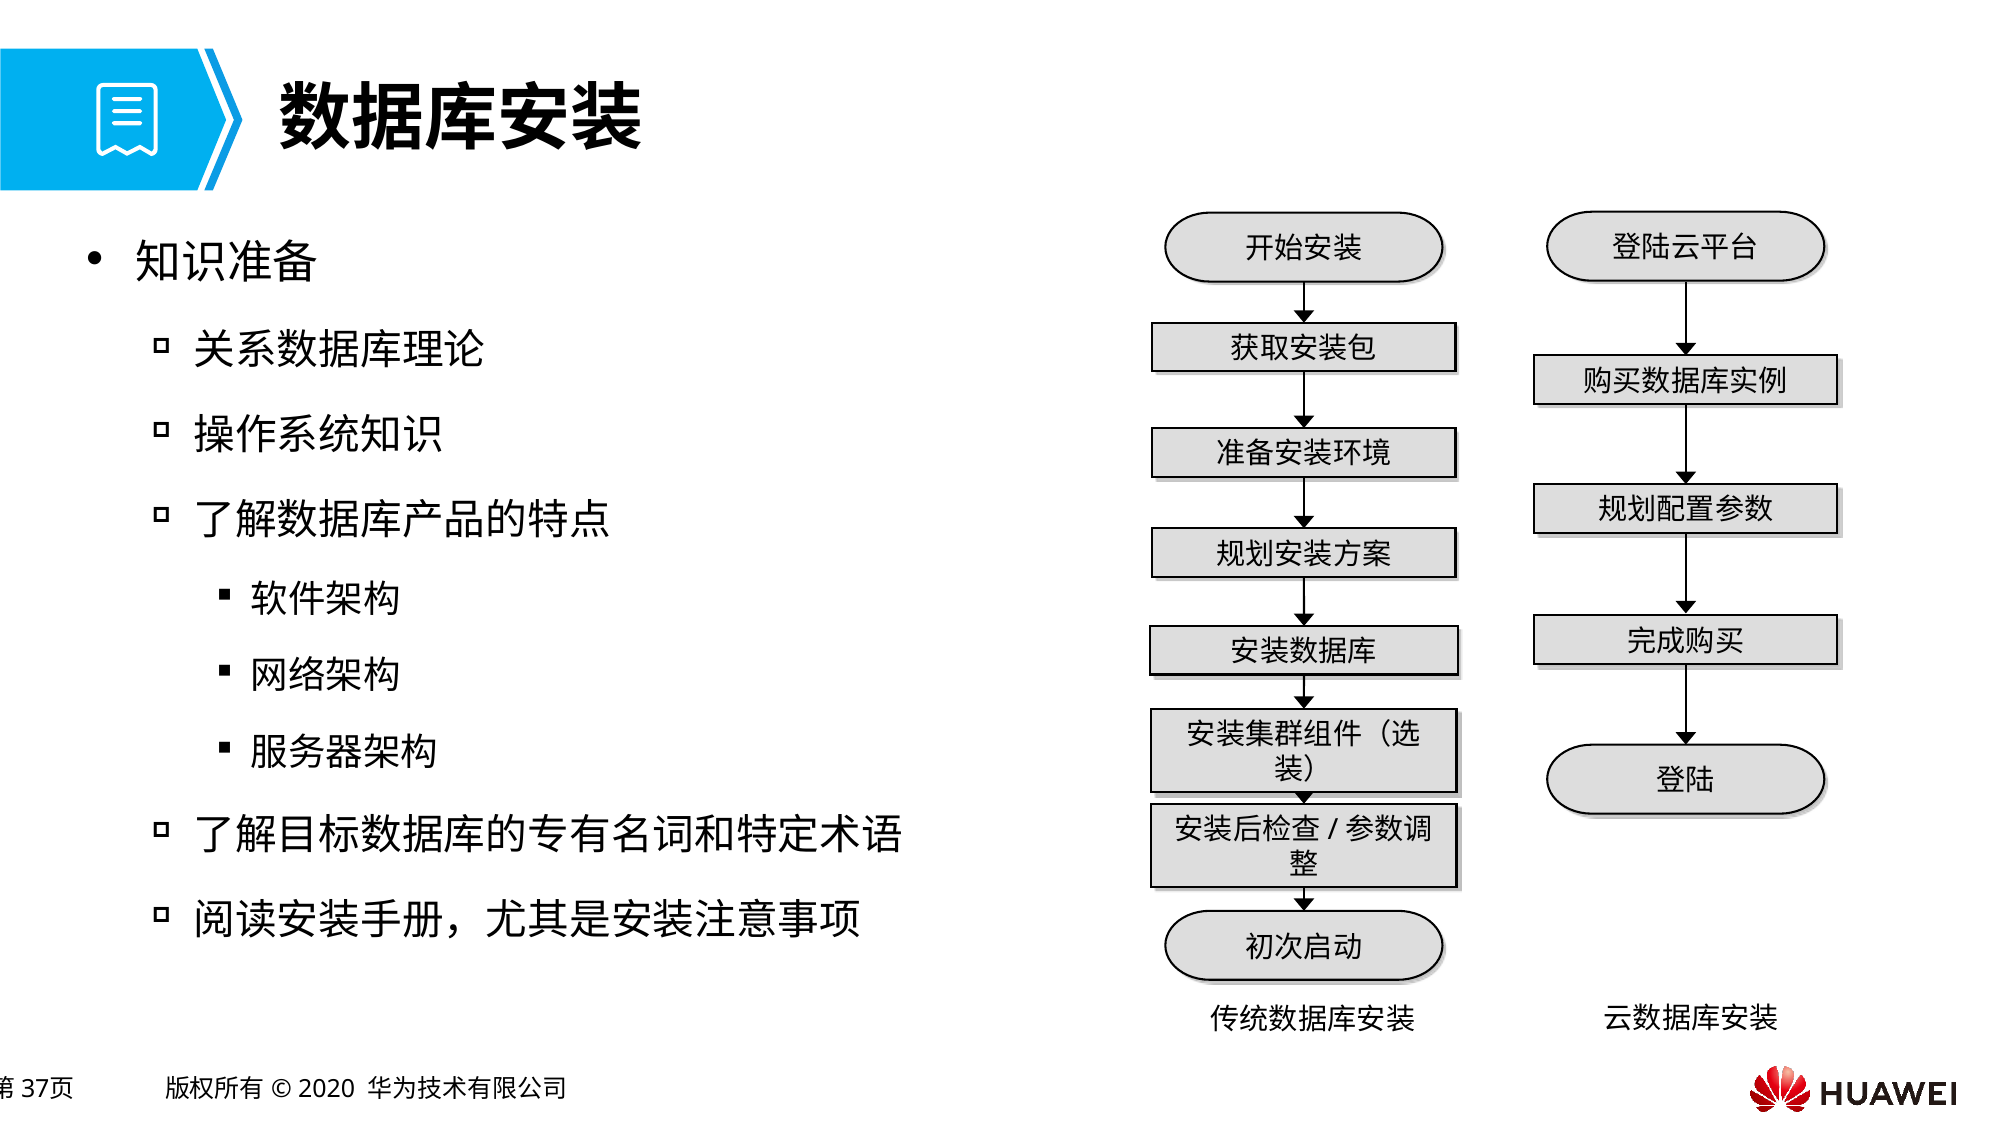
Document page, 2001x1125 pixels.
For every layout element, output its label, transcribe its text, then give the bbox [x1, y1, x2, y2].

list 知识准备 关系数据库理论 操作系统知识 了解数据库产品的特点 软件架构 网络架构 服务器架构 了解目标数据库的专有名词和特定术语 阅读安装手册，尤其是安装注意事项 [72, 204, 1929, 973]
text_box 安装集群组件（选装） [1151, 708, 1457, 793]
text_box 规划安装方案 [1152, 528, 1456, 577]
text_box 初次启动 [1165, 910, 1443, 980]
text_box 传统数据库安装 [1195, 992, 1432, 1043]
text_box 安装数据库 [1150, 625, 1458, 675]
text_box 完成购买 [1534, 615, 1838, 664]
text_box 获取安装包 [1152, 322, 1456, 372]
text_box 规划配置参数 [1534, 484, 1838, 533]
text_box 购买数据库实例 [1534, 355, 1838, 404]
text_box 准备安装环境 [1152, 428, 1456, 477]
text_box 登陆云平台 [1547, 211, 1825, 281]
title 数据库安装 [261, 67, 1874, 173]
picture [1750, 1066, 1956, 1112]
text_box 登陆 [1547, 744, 1825, 814]
text_box 开始安装 [1165, 212, 1443, 282]
text_box 安装后检查/参数调整 [1151, 803, 1457, 888]
text_box 云数据库安装 [1588, 991, 1825, 1042]
